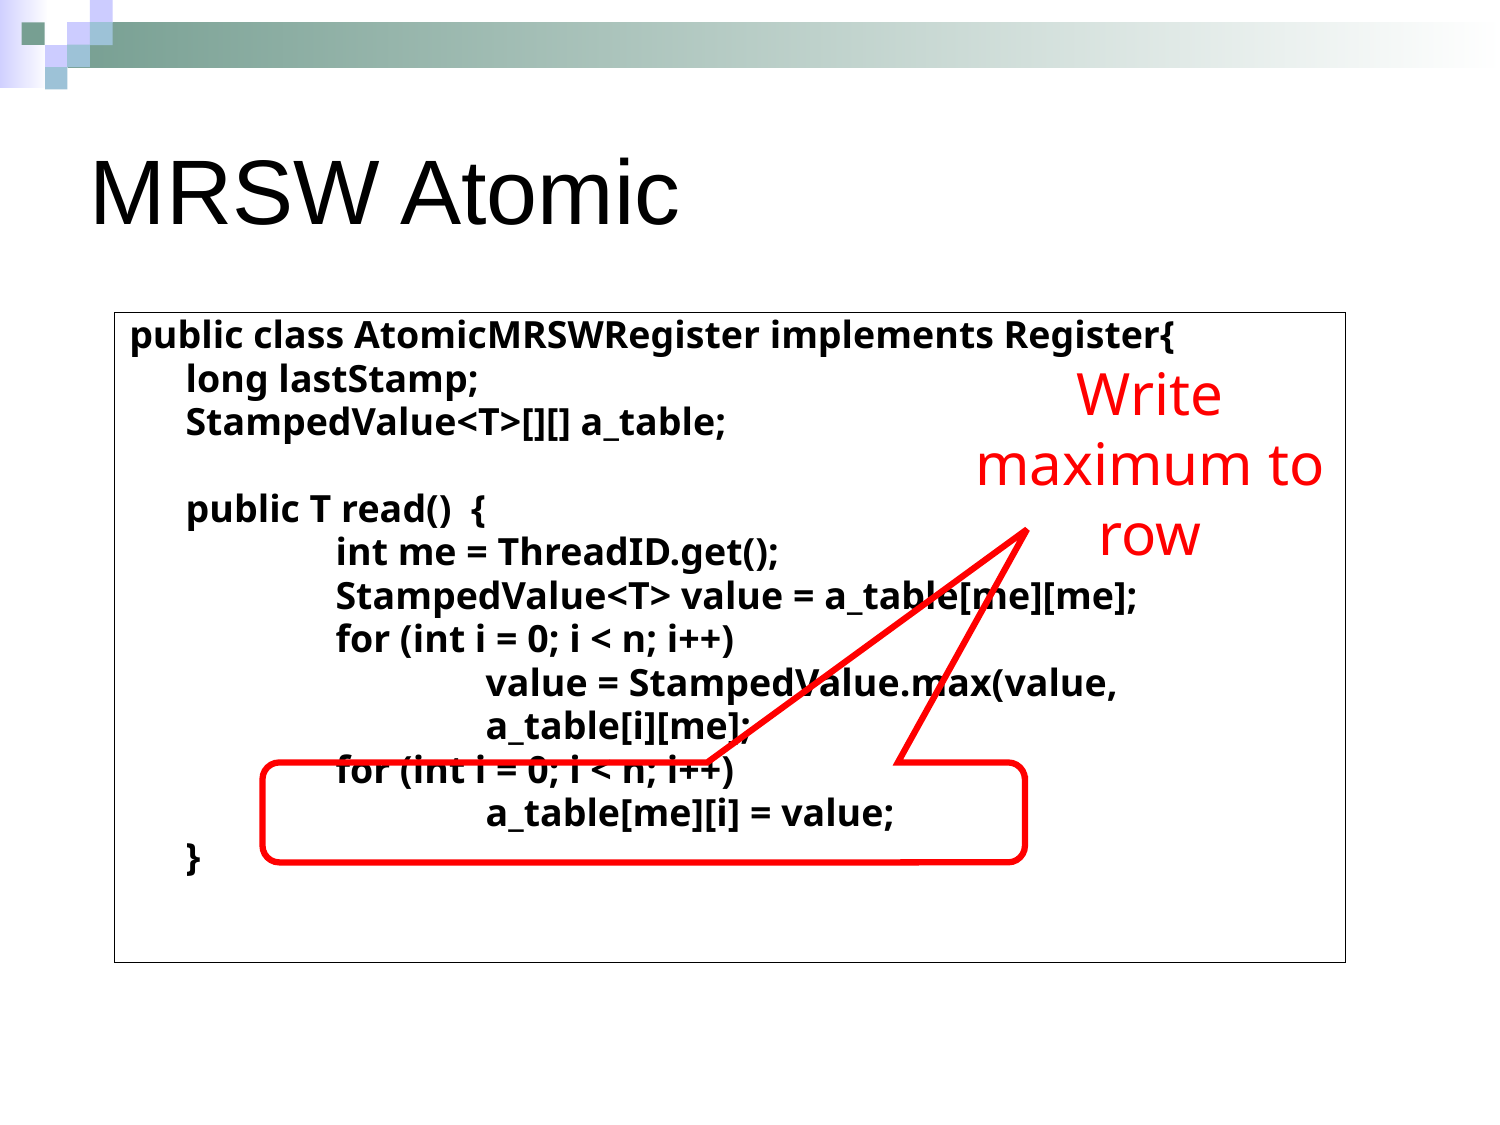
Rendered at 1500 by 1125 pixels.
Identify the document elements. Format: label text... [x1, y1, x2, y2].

text_box [262, 575, 1025, 863]
text_box Write maximum to row [924, 350, 1375, 575]
text_box public class AtomicMRSWRegister implements Register{ long lastStamp; StampedValue<T>[][] a_table; public T read() { int me = ThreadID.get(); StampedValue<T> value = a_table[me][me]; for (int i = 0; i < n; i++) value = StampedValue.max(value, a_table[i][me]; for (int i = 0; i < n; i++) a_table[me][i] = value; } [114, 312, 1346, 963]
text_box MRSW Atomic [75, 75, 1425, 300]
